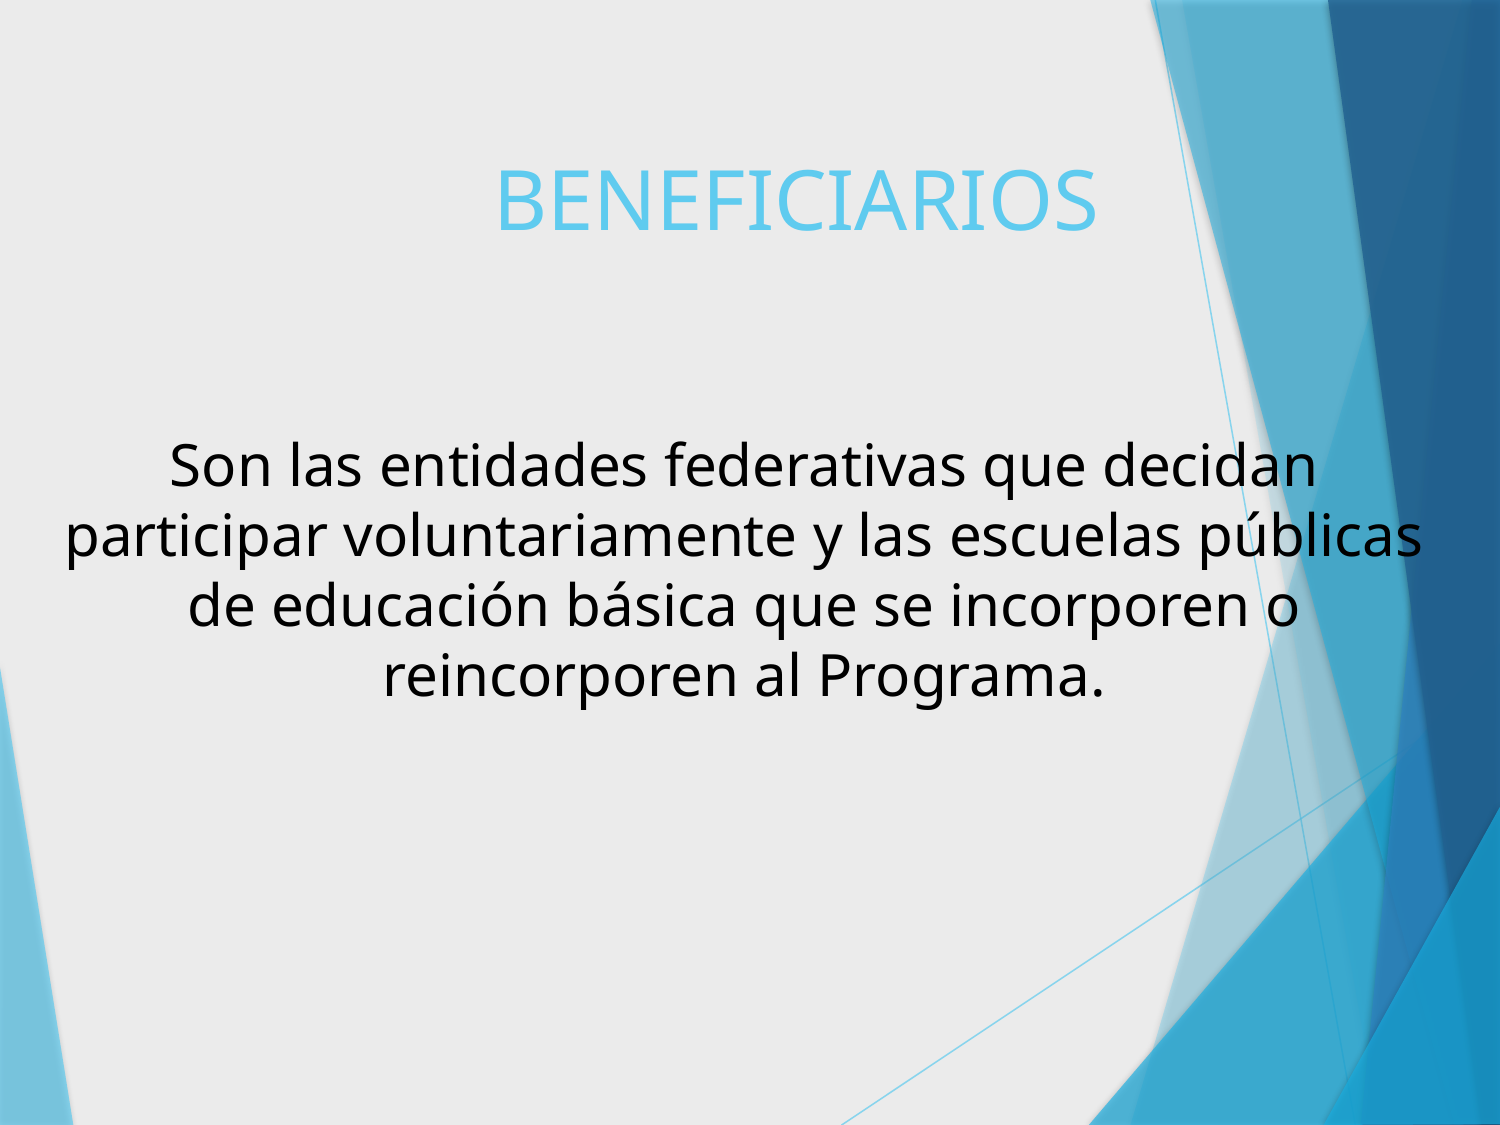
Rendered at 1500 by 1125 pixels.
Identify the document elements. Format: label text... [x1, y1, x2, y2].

title BENEFICIARIOS [478, 125, 1117, 255]
list Son las entidades federativas que decidan participar voluntariamente y las escuelas públicas de educación básica que se incorporen o reincorporen al Programa. [41, 420, 1447, 811]
